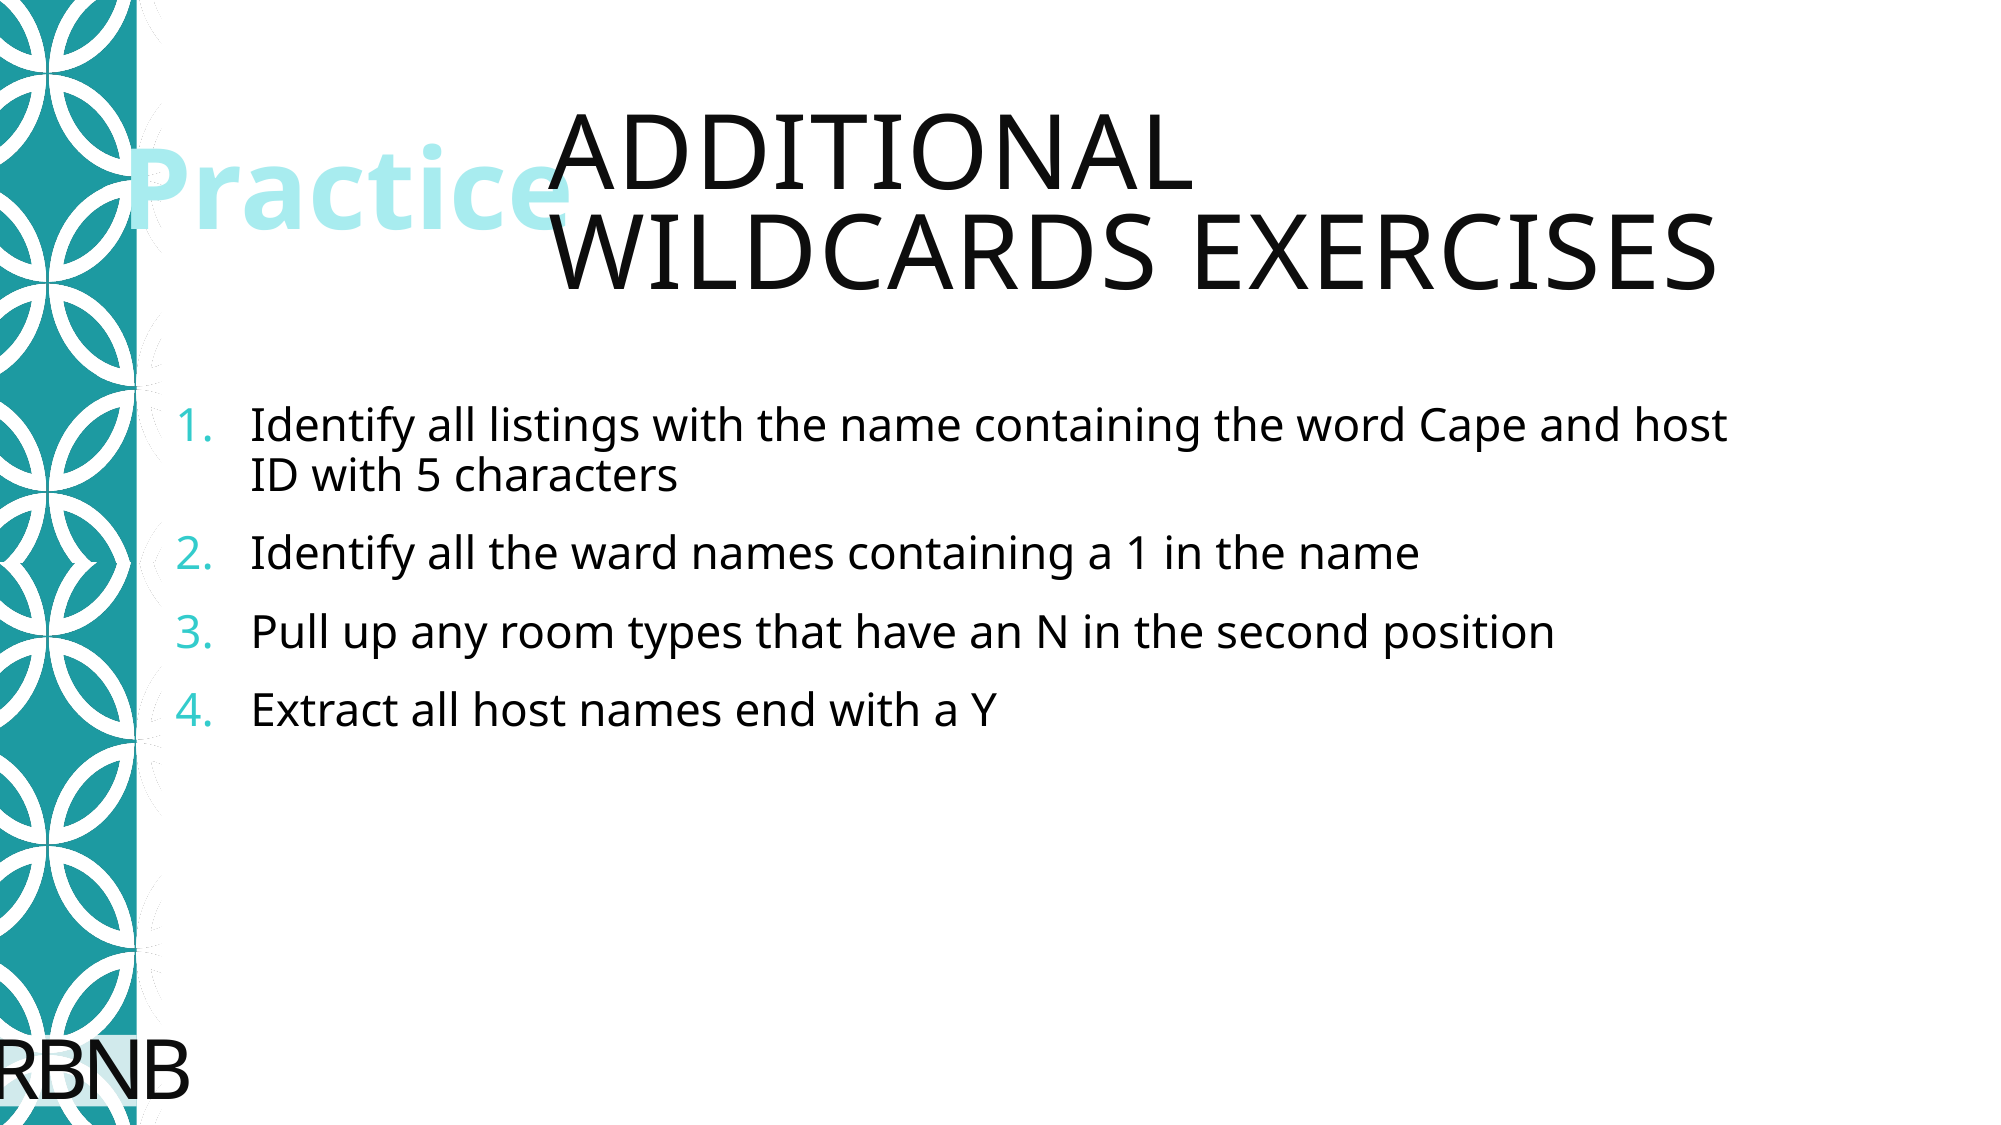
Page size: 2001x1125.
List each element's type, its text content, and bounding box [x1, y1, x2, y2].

picture [0, 0, 162, 1125]
picture [155, 1071, 162, 1093]
list Identify all listings with the name containing the word Cape and host ID with 5 characters Identify all the ward names containing a 1 in the name Pull up any room types that have an N in the second position Extract all host names end with a Y [168, 310, 1763, 1035]
title Additional Wildcards exercises [533, 133, 1763, 285]
picture [155, 1046, 162, 1065]
picture [148, 163, 162, 186]
